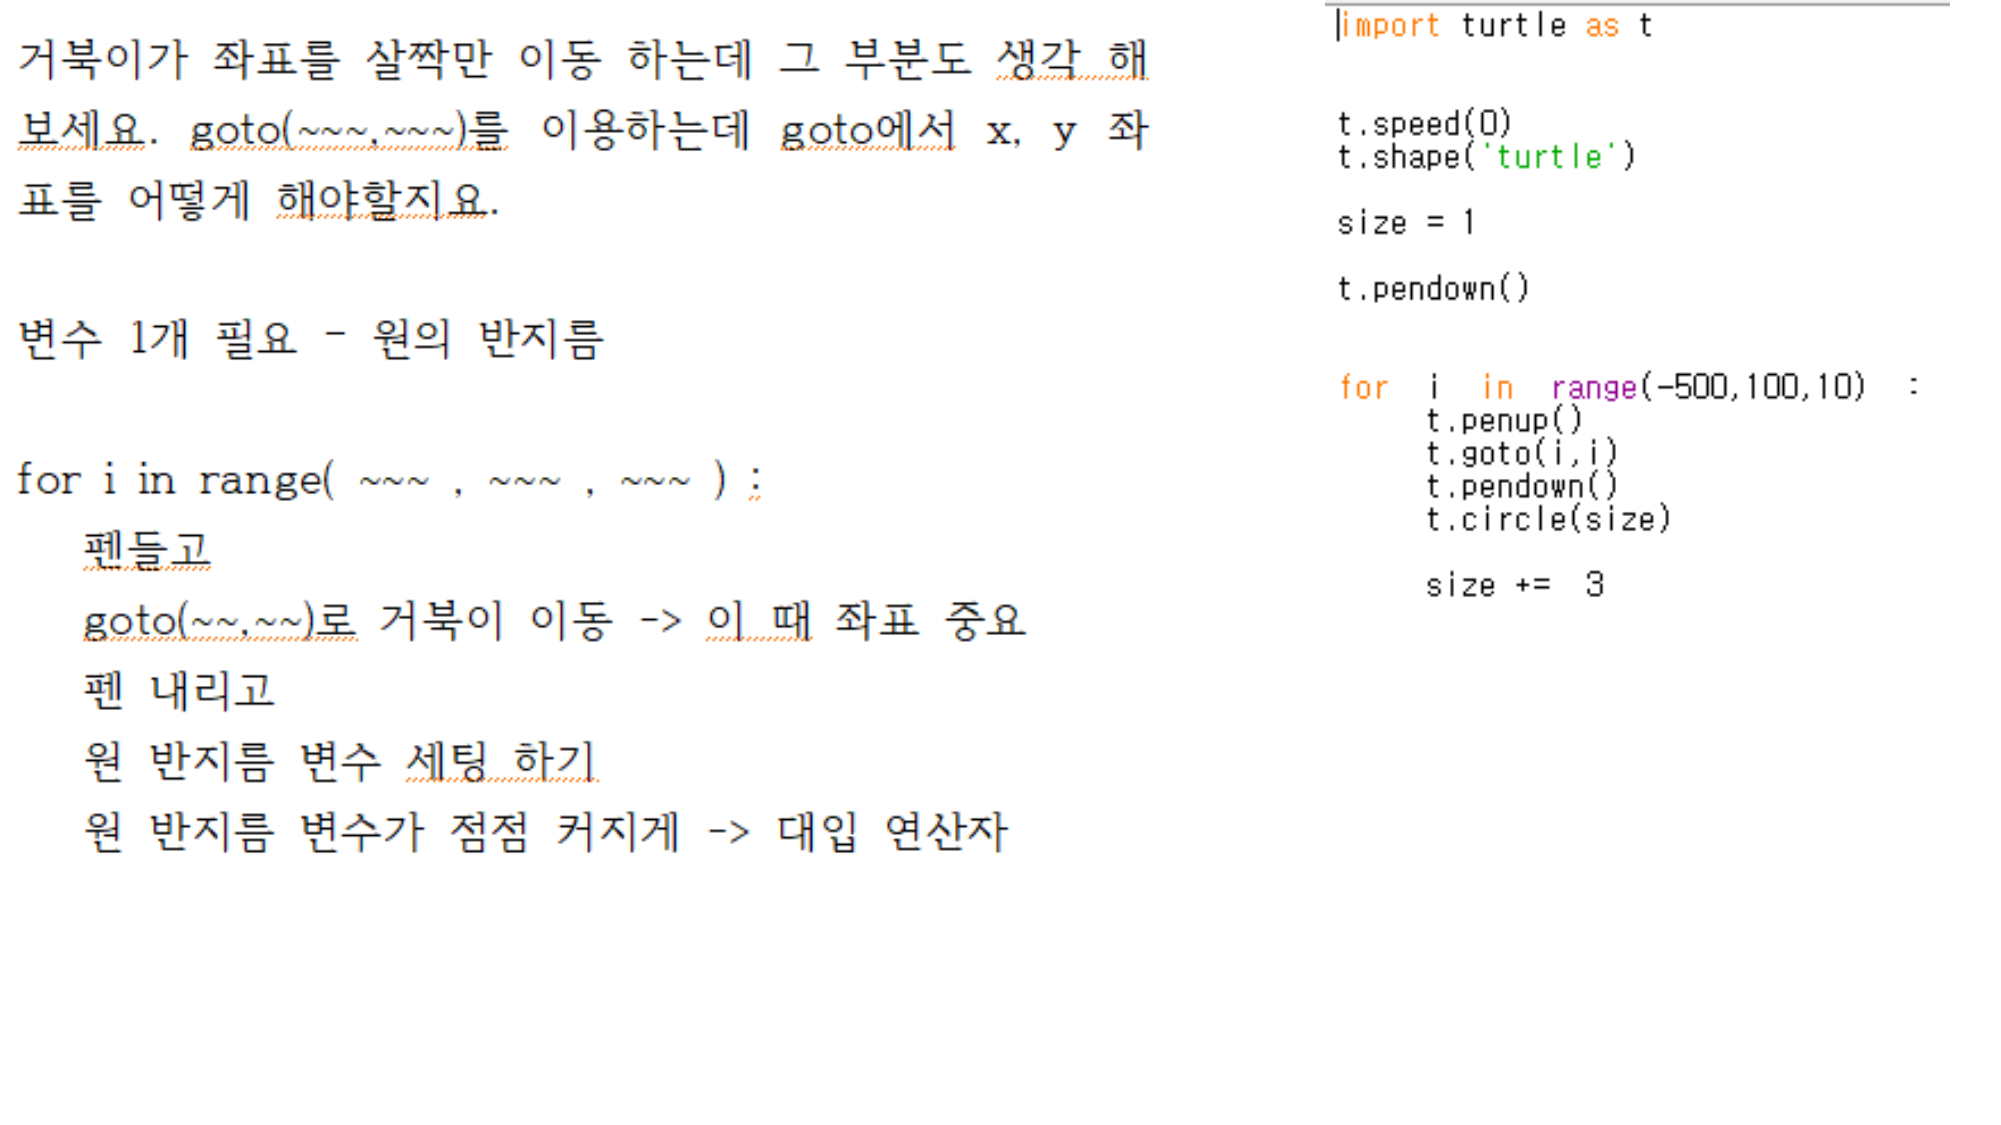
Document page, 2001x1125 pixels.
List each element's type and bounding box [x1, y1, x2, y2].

picture [1325, 0, 1950, 630]
picture [0, 17, 1172, 894]
